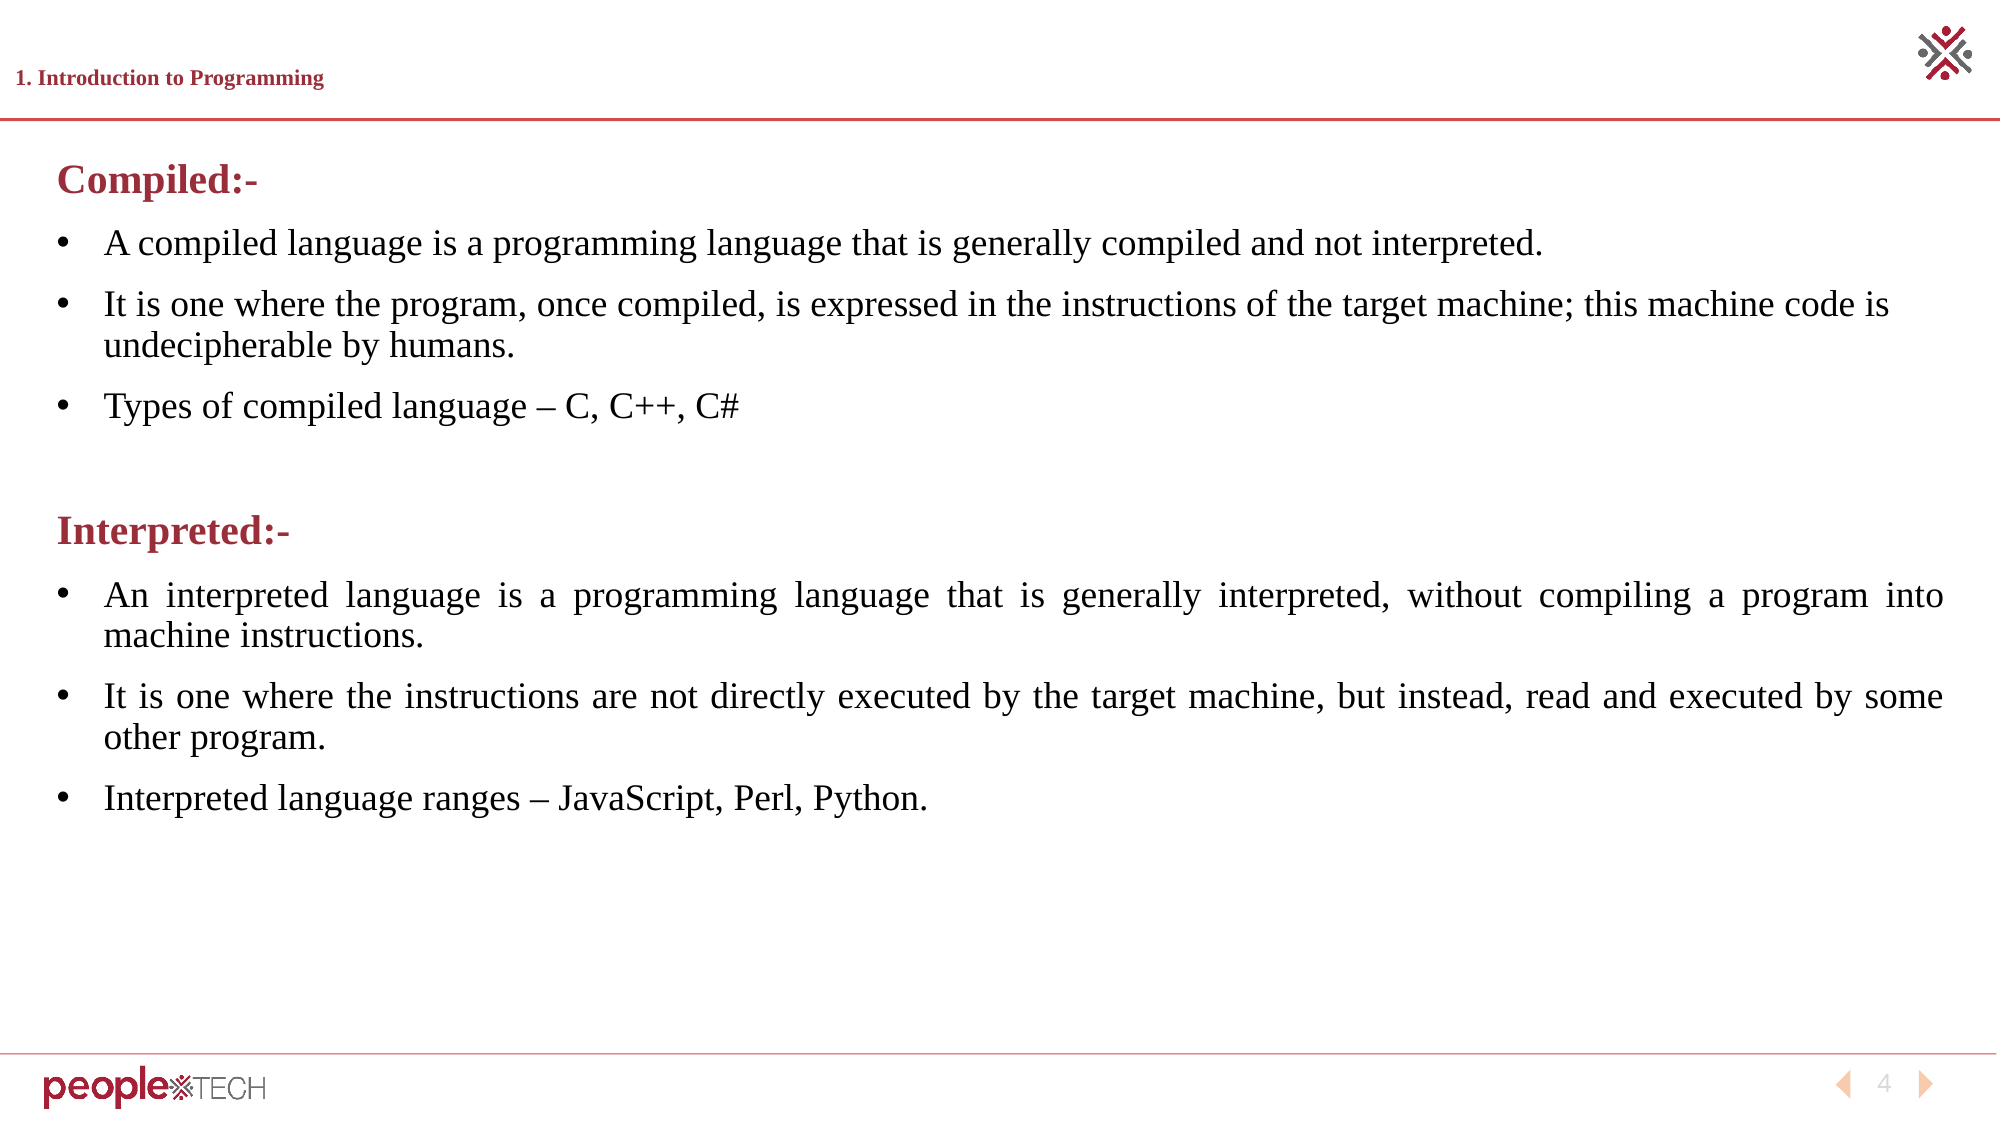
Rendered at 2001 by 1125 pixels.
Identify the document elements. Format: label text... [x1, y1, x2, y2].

picture [31, 1059, 275, 1115]
title 1. Introduction to Programming [0, 36, 1828, 123]
list Compiled:- A compiled language is a programming language that is generally compiled and not interpreted. It is one where the program, once compiled, is expressed in the instructions of the target machine; this machine code is undecipherable by humans. Types of compiled language – C, C++, C# Interpreted​:- An interpreted language is a programming language that is generally interpreted, without compiling a program into machine instructions. ​ It is one where the instructions are not directly executed by the target machine, but instead, read and executed by some other program. ​ Interpreted language ranges – JavaScript, Perl, Python. [41, 149, 1962, 976]
picture [1918, 26, 1972, 80]
